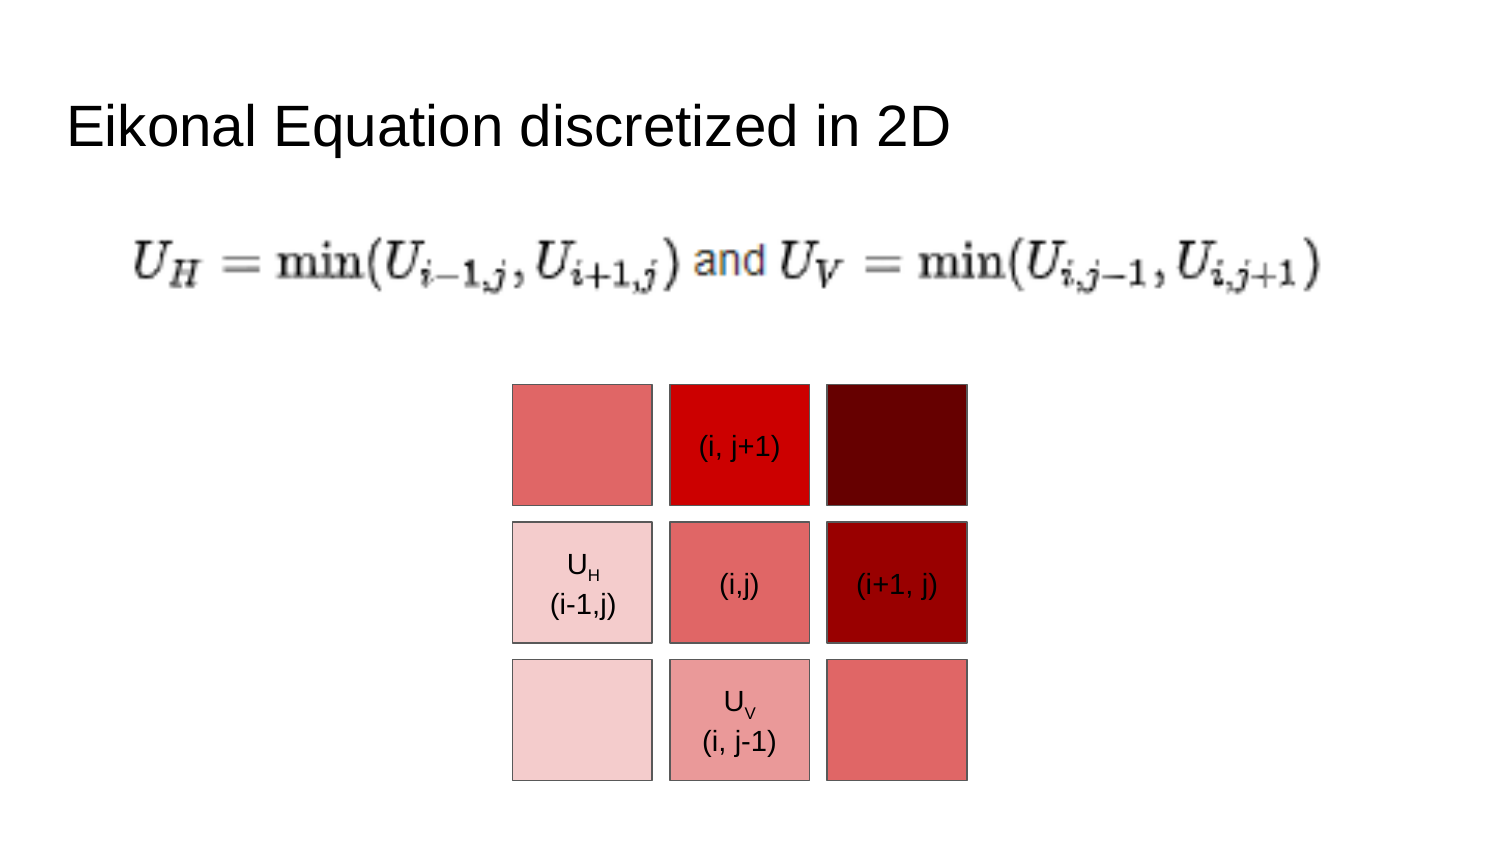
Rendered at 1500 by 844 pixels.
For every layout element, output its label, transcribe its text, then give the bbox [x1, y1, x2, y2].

title Eikonal Equation discretized in 2D [51, 72, 1449, 167]
text_box UV (i, j-1) [669, 659, 810, 781]
picture [127, 204, 1331, 311]
text_box UH (i-1,j) [512, 521, 652, 643]
text_box [827, 659, 967, 781]
text_box [512, 384, 652, 506]
text_box (i, j+1) [669, 384, 810, 506]
text_box [512, 659, 652, 781]
text_box (i+1, j) [827, 521, 967, 643]
text_box (i,j) [669, 521, 810, 643]
text_box [827, 384, 967, 506]
